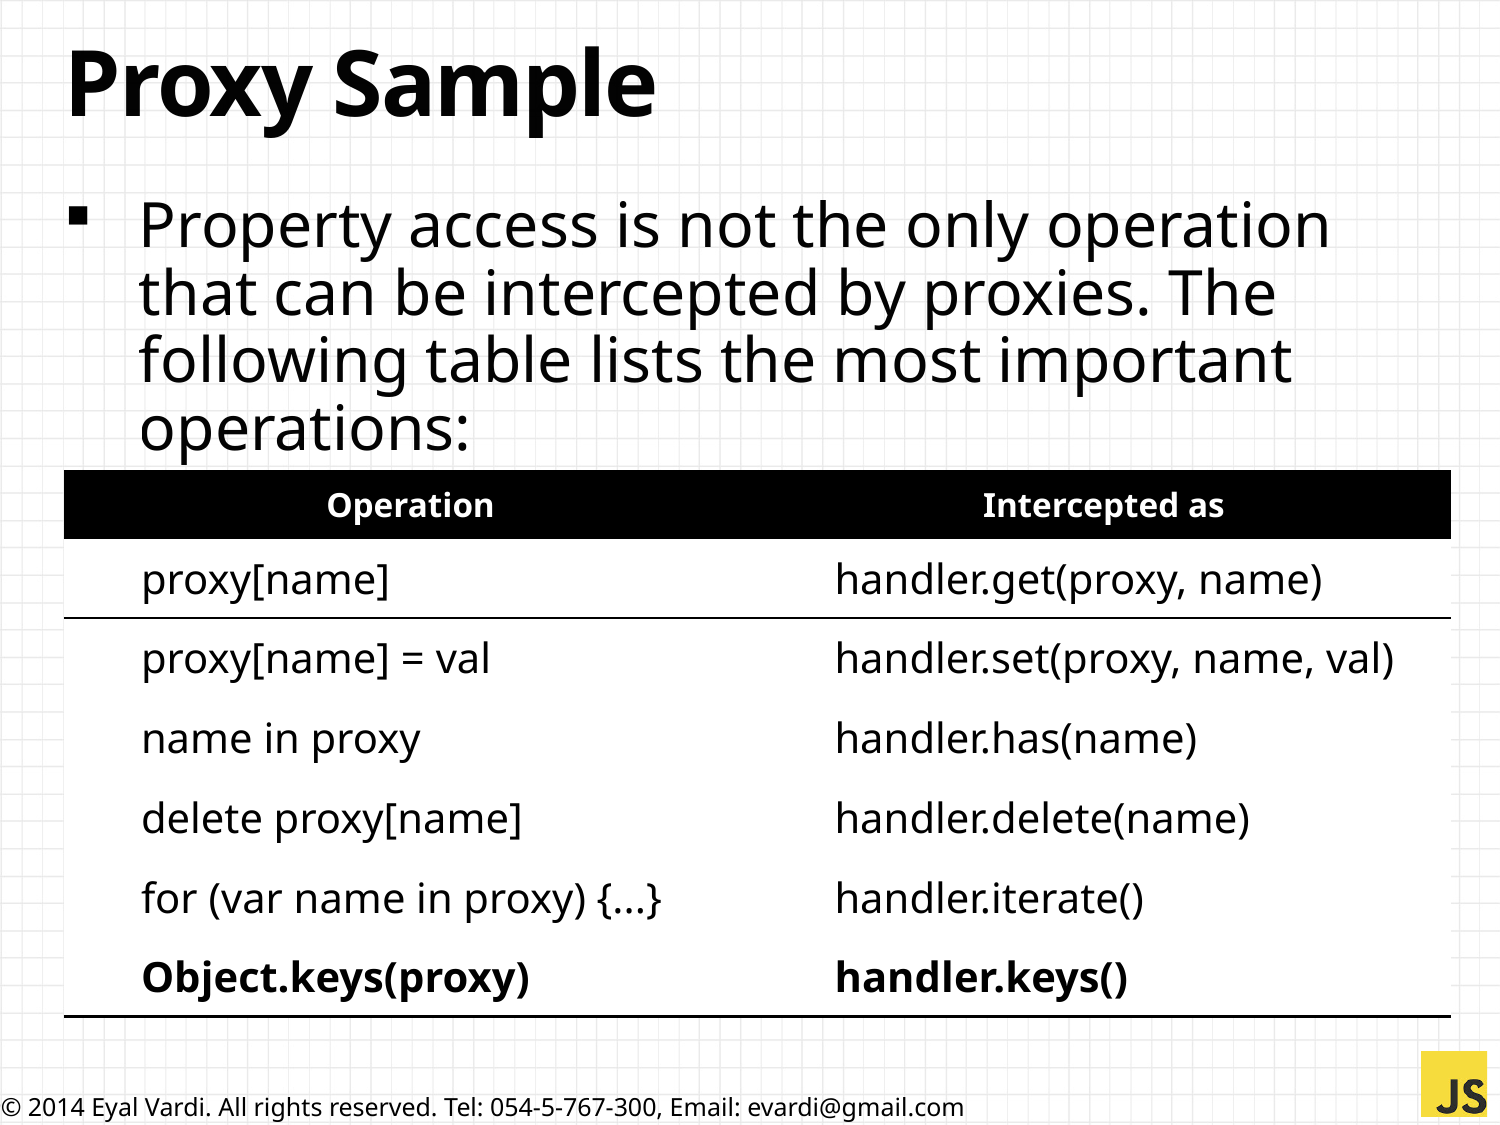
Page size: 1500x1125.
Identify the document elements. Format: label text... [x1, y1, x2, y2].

table_cell proxy[name] = val [64, 619, 757, 698]
table_header Operation [64, 473, 757, 537]
table_cell proxy[name] [64, 539, 757, 617]
table_cell for (var name in proxy) {...} [64, 857, 757, 937]
table_cell handler.delete(name) [757, 777, 1451, 857]
table_cell delete proxy[name] [64, 777, 757, 857]
table_cell handler.has(name) [757, 698, 1451, 777]
table_cell handler.keys() [757, 937, 1451, 1015]
picture [0, 0, 1500, 1125]
table_cell handler.iterate() [757, 857, 1451, 937]
title Proxy Sample [63, 37, 1436, 138]
table_cell name in proxy [64, 698, 757, 777]
list Property access is not the only operation that can be intercepted by proxies. The following table lists the most important operations: [63, 193, 1436, 399]
table_cell Object.keys(proxy) [64, 937, 757, 1015]
table_cell handler.get(proxy, name) [757, 539, 1451, 617]
table_cell handler.set(proxy, name, val) [757, 619, 1451, 698]
table_header Intercepted as [757, 473, 1451, 537]
